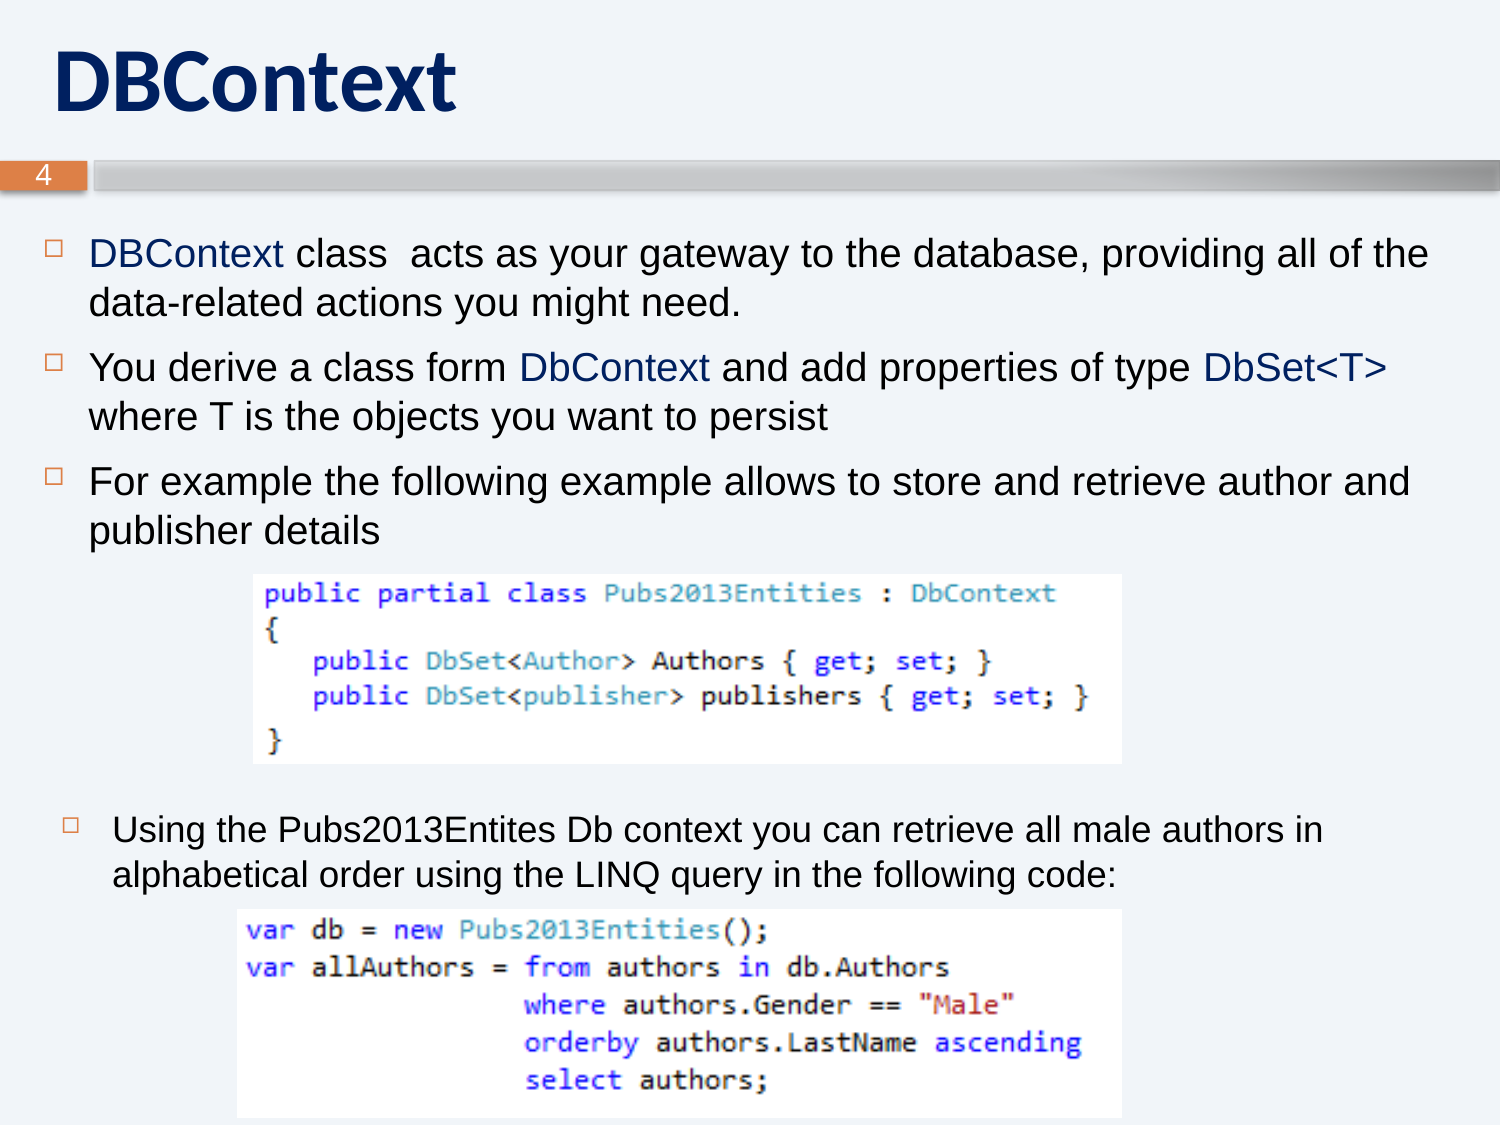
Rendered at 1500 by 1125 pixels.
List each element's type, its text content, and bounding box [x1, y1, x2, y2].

list DBContext class acts as your gateway to the database, providing all of the data-related actions you might need. You derive a class form DbContext and add properties of type DbSet<T> where T is the objects you want to persist For example the following example allows to store and retrieve author and publisher details [28, 219, 1458, 563]
picture [236, 909, 1122, 1118]
text_box Using the Pubs2013Entites Db context you can retrieve all male authors in alphabetical order using the LINQ query in the following code: [46, 798, 1441, 929]
title DBContext [38, 7, 1376, 143]
picture [253, 573, 1122, 764]
